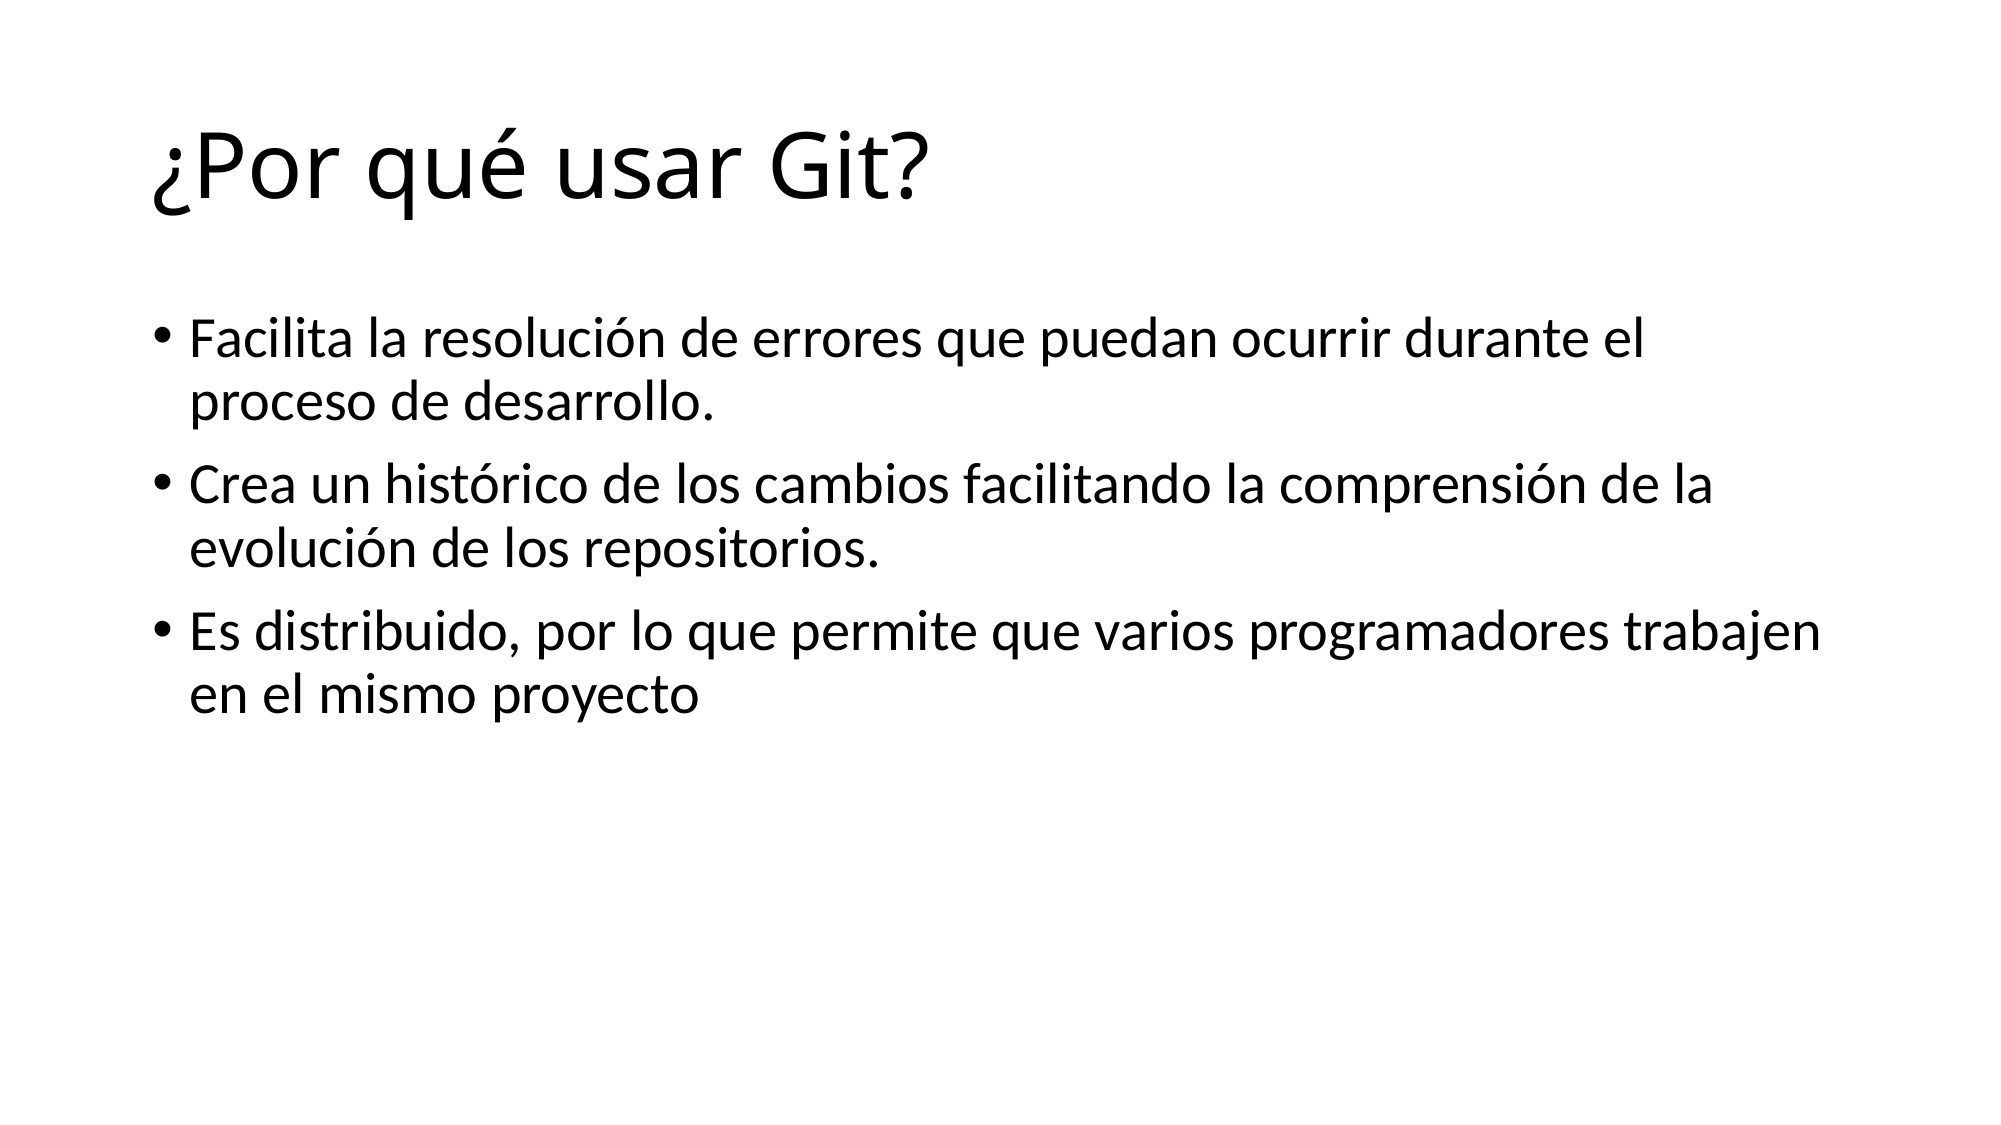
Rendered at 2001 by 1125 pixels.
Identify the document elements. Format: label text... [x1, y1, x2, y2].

title ¿Por qué usar Git? [137, 59, 1863, 278]
list Facilita la resolución de errores que puedan ocurrir durante el proceso de desarrollo. Crea un histórico de los cambios facilitando la comprensión de la evolución de los repositorios. Es distribuido, por lo que permite que varios programadores trabajen en el mismo proyecto [137, 299, 1863, 1014]
